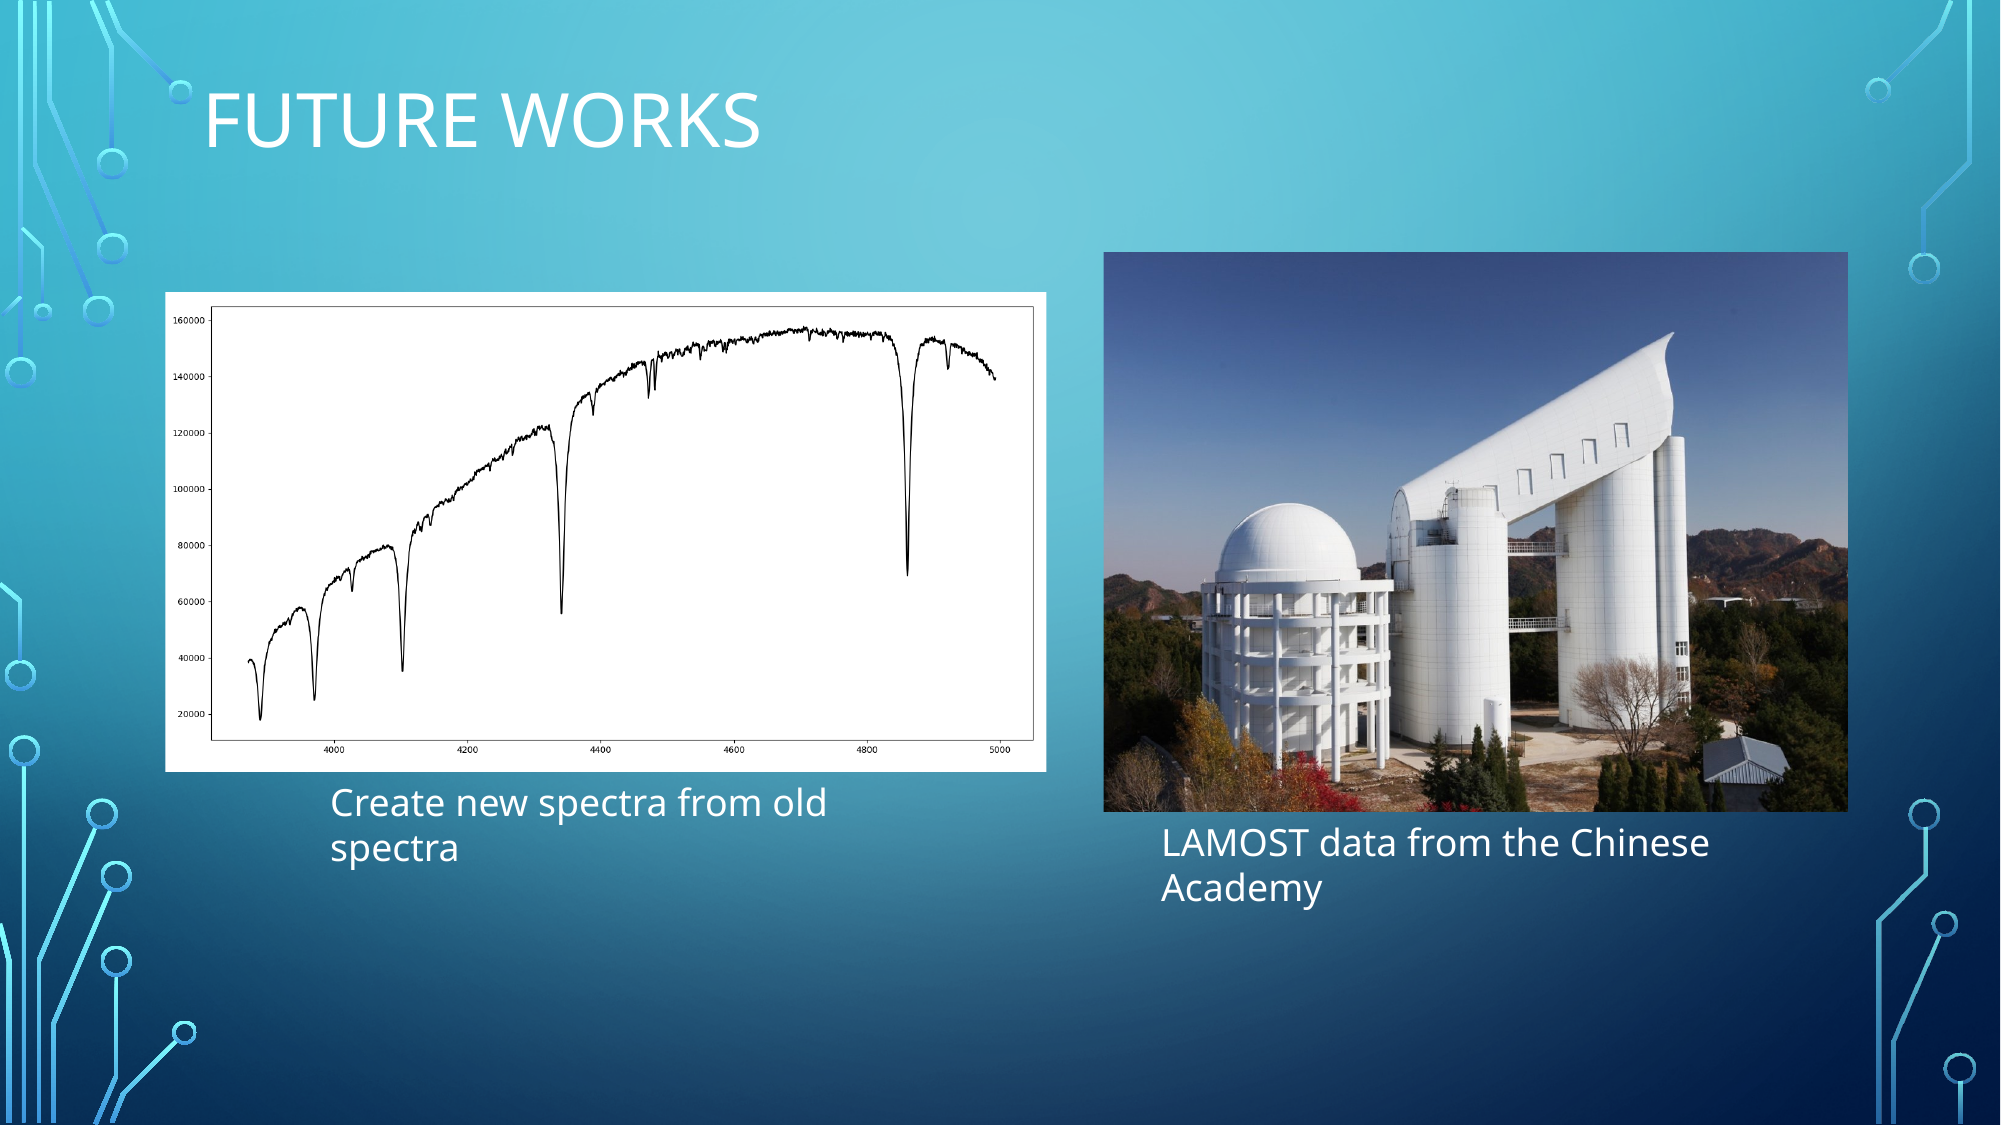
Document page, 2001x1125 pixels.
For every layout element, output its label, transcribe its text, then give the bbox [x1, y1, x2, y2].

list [1103, 252, 1849, 812]
title Future Works [187, 30, 1813, 217]
text_box LAMOST data from the Chinese Academy [1146, 812, 1806, 917]
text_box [165, 292, 1047, 833]
